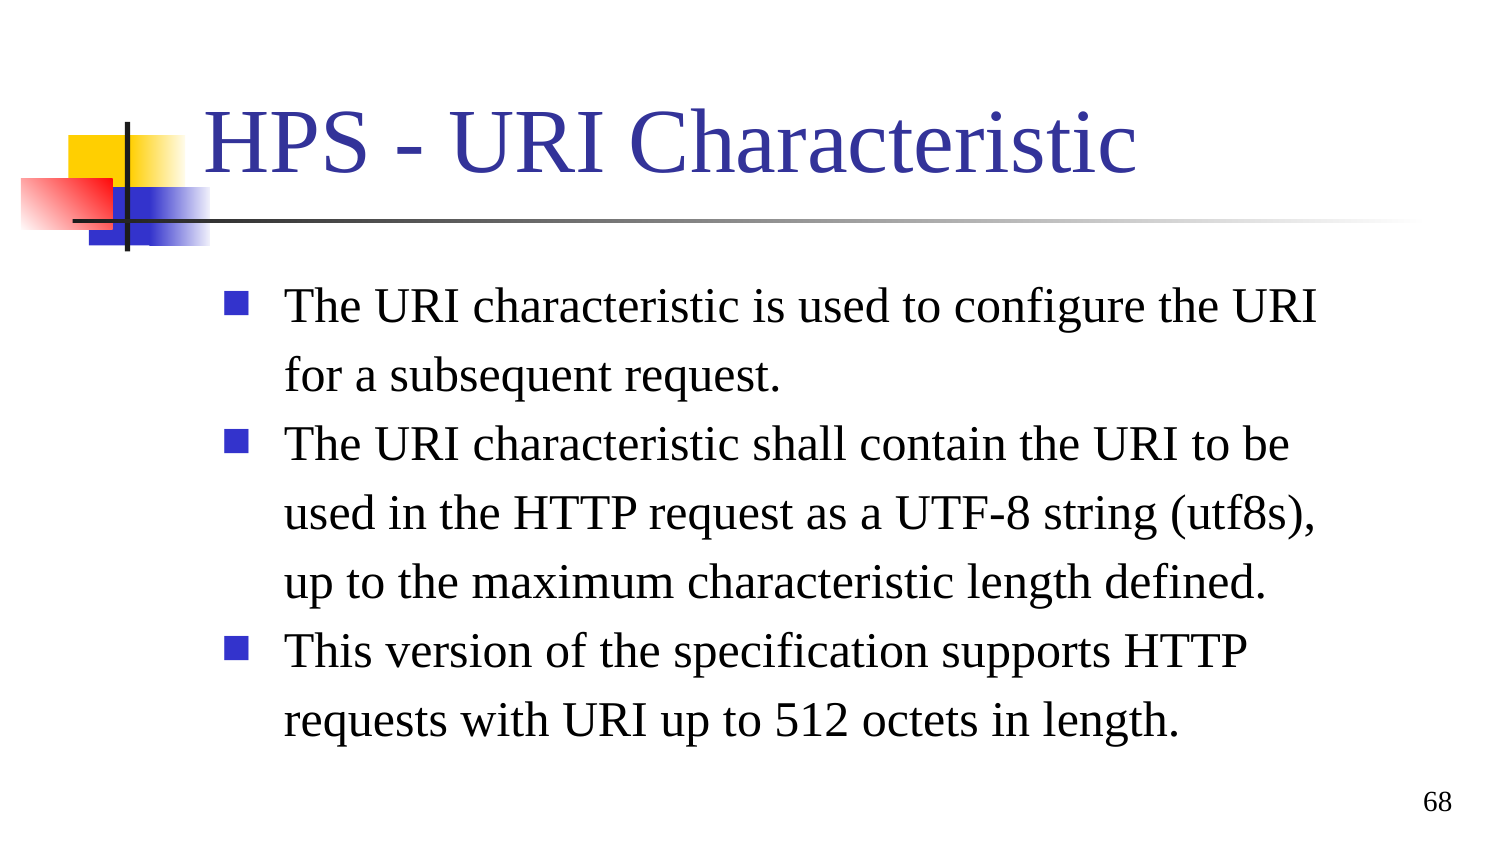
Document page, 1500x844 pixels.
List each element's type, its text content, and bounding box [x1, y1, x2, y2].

list The URI characteristic is used to configure the URI for a subsequent request. The URI characteristic shall contain the URI to be used in the HTTP request as a UTF-8 string (utf8s), up to the maximum characteristic length defined. This version of the specification supports HTTP requests with URI up to 512 octets in length. [193, 248, 1349, 802]
slide_number 68 [1155, 768, 1468, 825]
title HPS - URI Characteristic [188, 26, 1468, 207]
